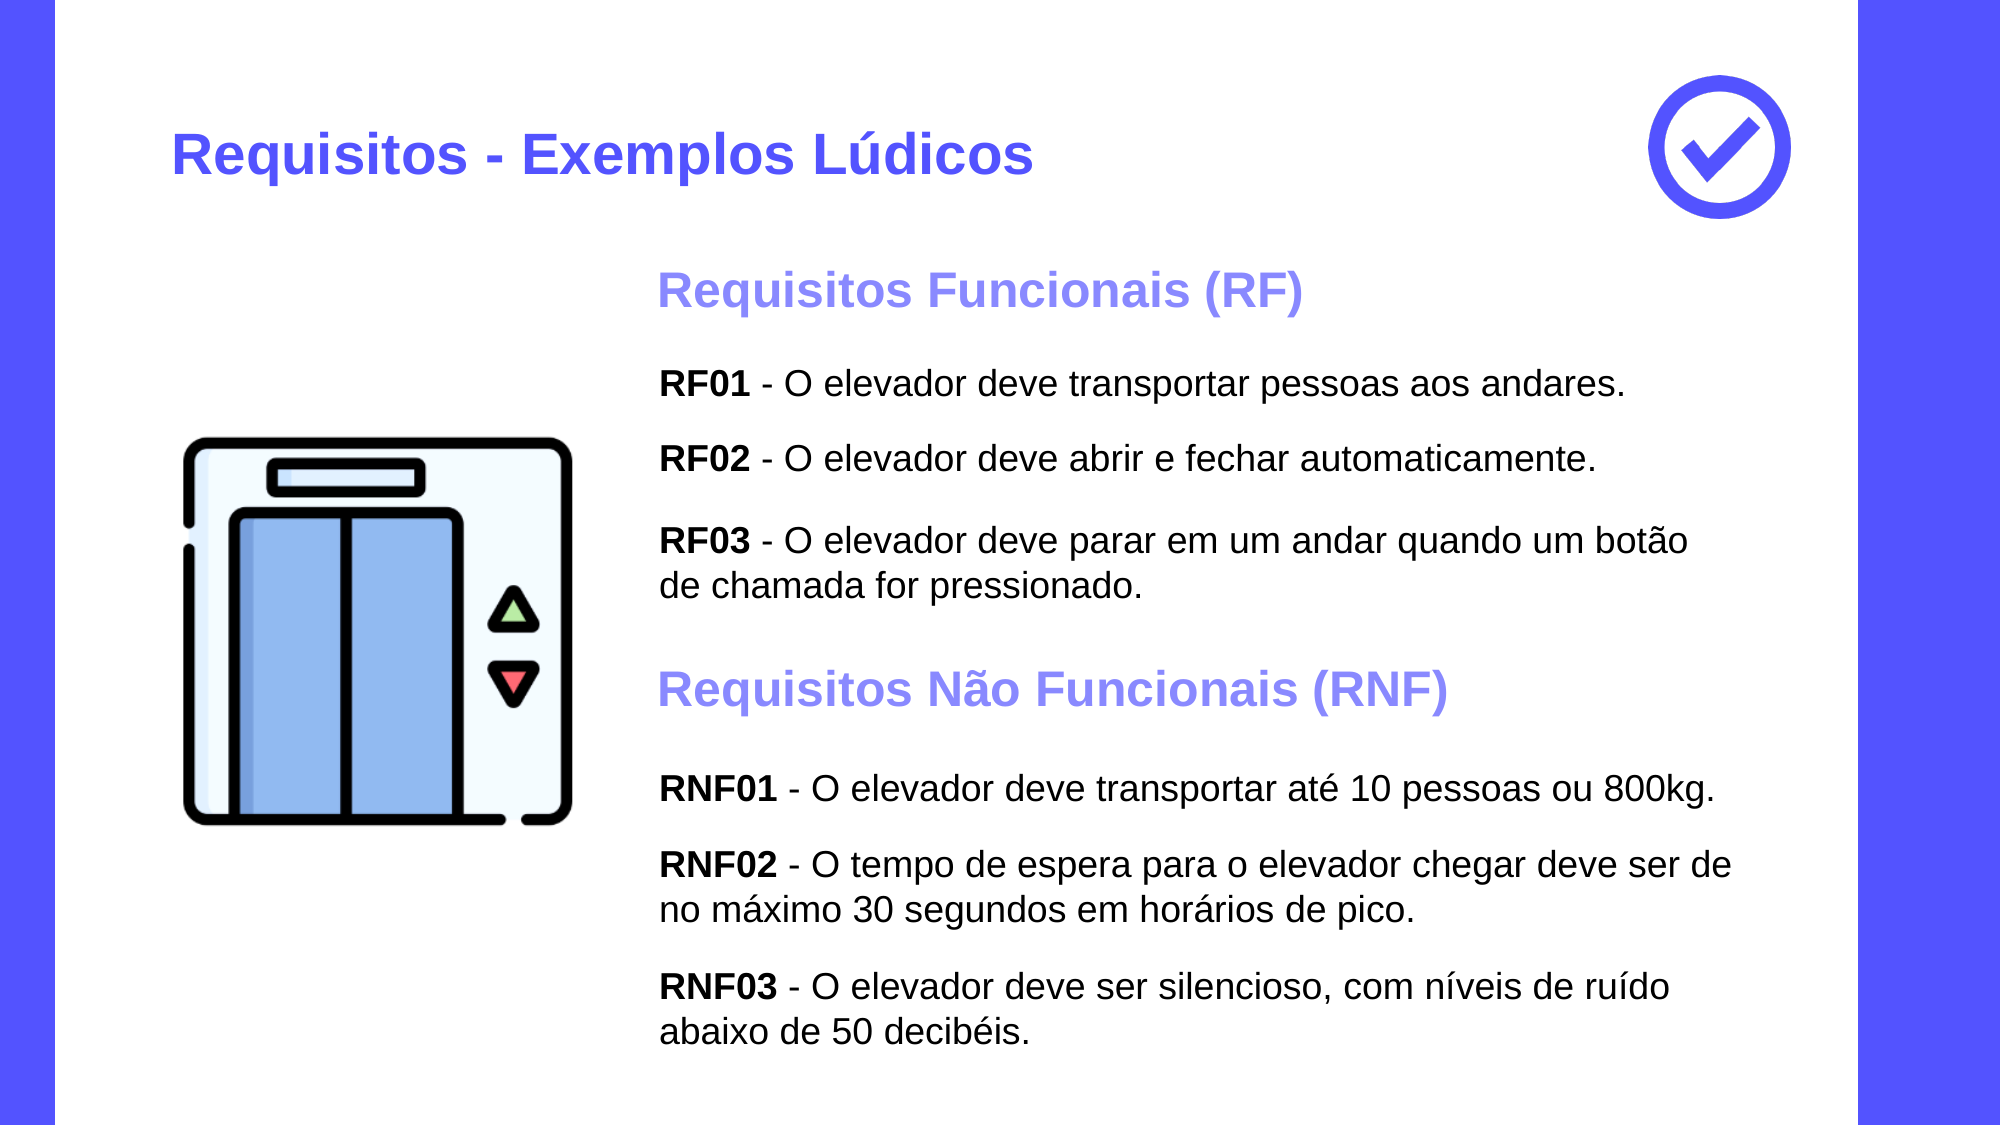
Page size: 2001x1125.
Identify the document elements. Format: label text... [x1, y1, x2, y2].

text_box RNF02 - O tempo de espera para o elevador chegar deve ser de no máximo 30 segundos em horários de pico. [644, 832, 1791, 938]
text_box [1858, 0, 2000, 1125]
text_box Requisitos Funcionais (RF) [657, 248, 1480, 331]
text_box Requisitos - Exemplos Lúdicos [156, 117, 1258, 202]
picture [1648, 75, 1791, 219]
text_box RNF03 - O elevador deve ser silencioso, com níveis de ruído abaixo de 50 decibéis. [644, 954, 1767, 1060]
text_box RF01 - O elevador deve transportar pessoas aos andares. [644, 351, 1811, 411]
text_box Requisitos Não Funcionais (RNF) [657, 647, 1480, 730]
text_box RF02 - O elevador deve abrir e fechar automaticamente. [644, 426, 1707, 487]
text_box RF03 - O elevador deve parar em um andar quando um botão de chamada for pressionado. [644, 508, 1707, 613]
text_box RNF01 - O elevador deve transportar até 10 pessoas ou 800kg. [644, 756, 1755, 817]
text_box [0, 0, 55, 1125]
picture [181, 422, 576, 830]
